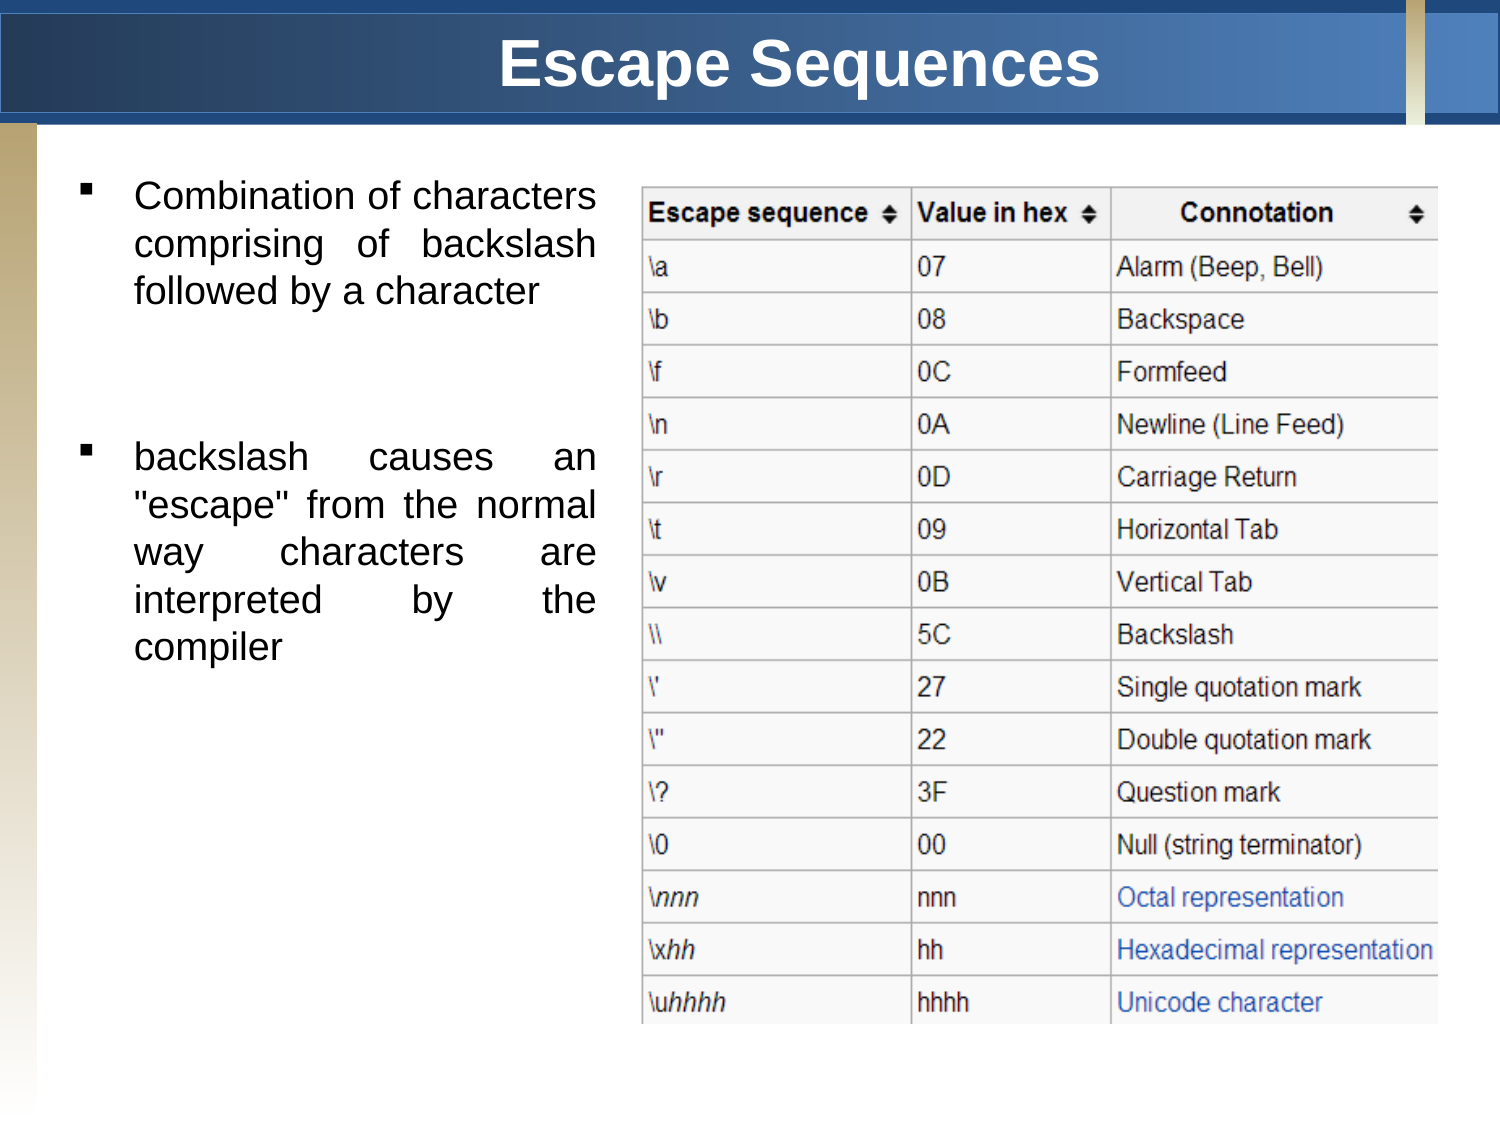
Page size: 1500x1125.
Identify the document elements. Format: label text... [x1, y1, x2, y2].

list Combination of characters comprising of backslash followed by a character backslash causes an "escape" from the normal way characters are interpreted by the compiler [62, 162, 613, 987]
title Escape Sequences [237, 12, 1363, 100]
picture [637, 185, 1438, 1024]
